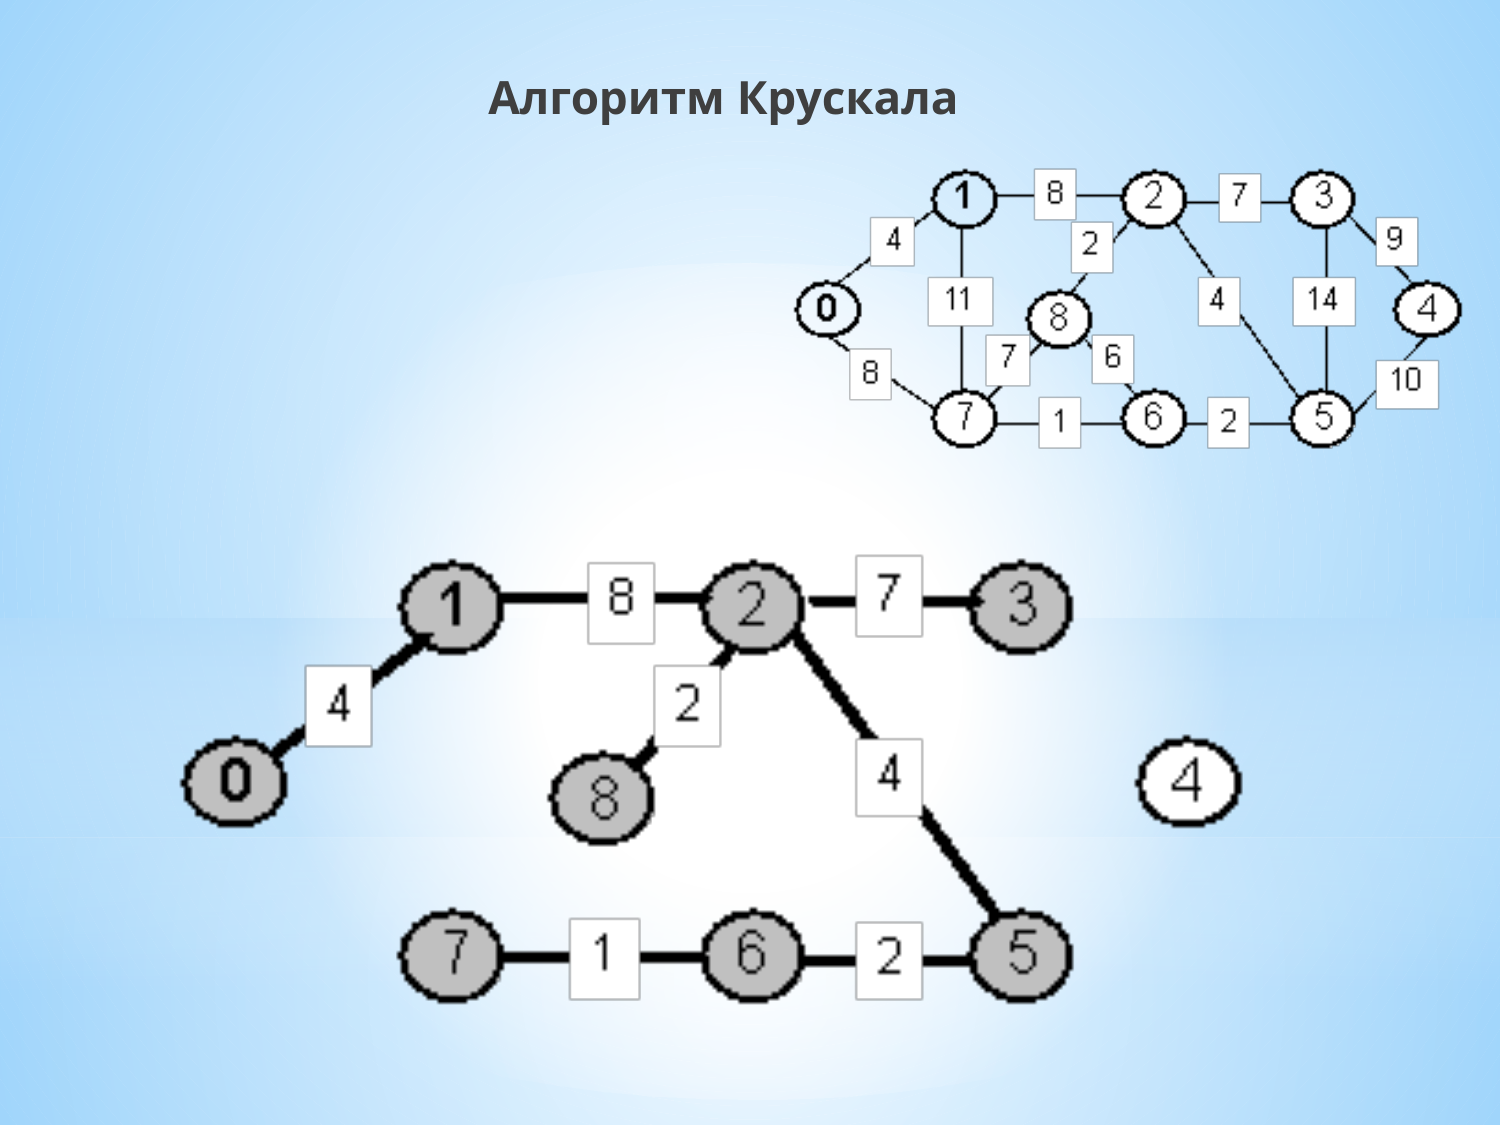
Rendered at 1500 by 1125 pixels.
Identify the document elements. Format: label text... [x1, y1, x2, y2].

picture [140, 501, 1296, 1071]
picture [773, 118, 1500, 478]
list Алгоритм Крускала [194, 60, 1245, 149]
